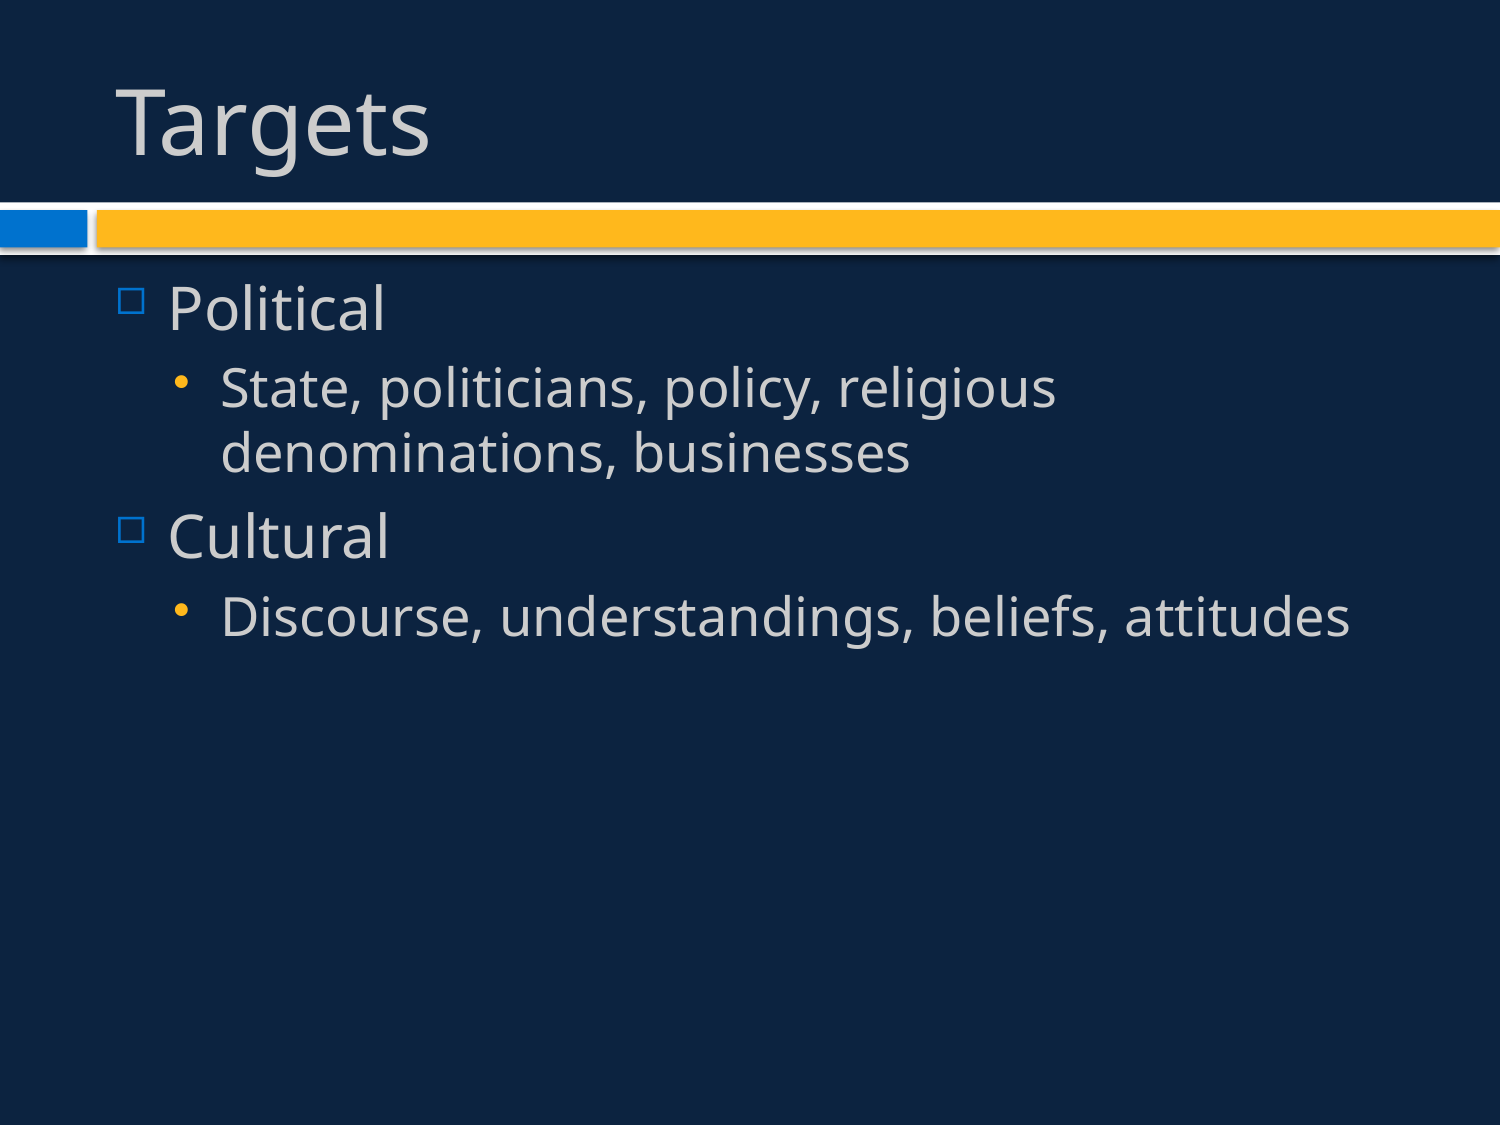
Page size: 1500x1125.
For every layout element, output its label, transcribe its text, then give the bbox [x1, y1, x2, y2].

title Targets [100, 37, 1438, 200]
list Political State, politicians, policy, religious denominations, businesses Cultural Discourse, understandings, beliefs, attitudes [100, 262, 1438, 1000]
